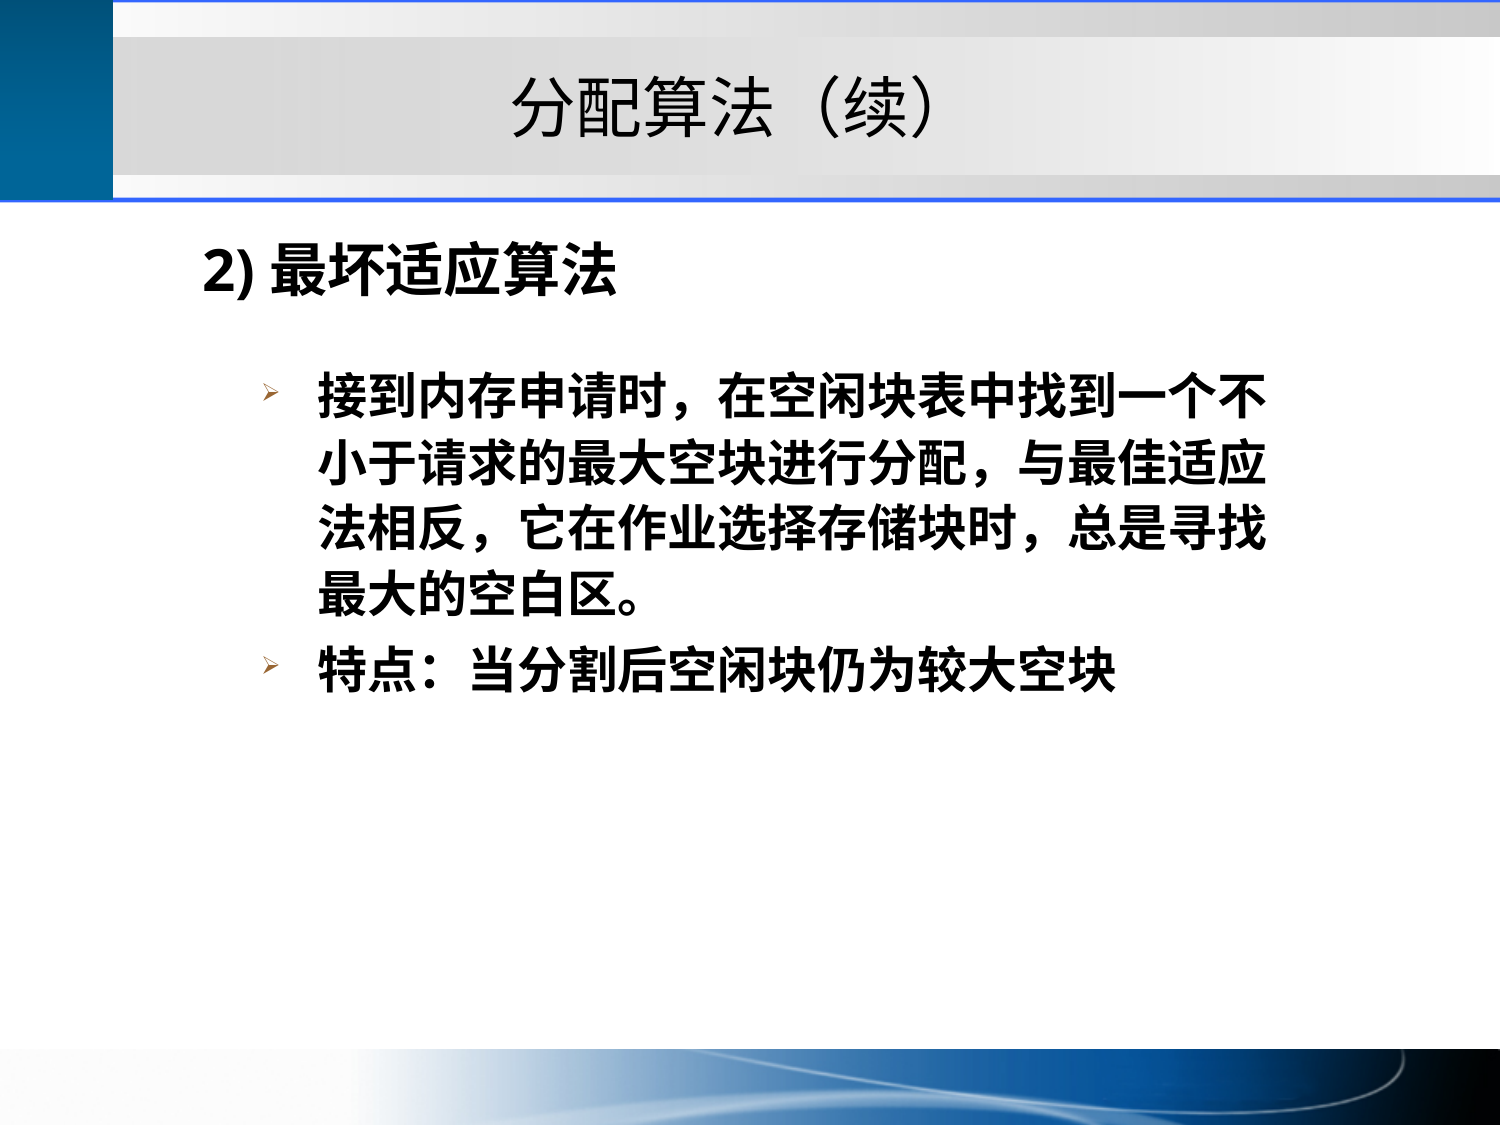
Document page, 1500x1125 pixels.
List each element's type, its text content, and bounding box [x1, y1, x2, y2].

title 2)最坏适应算法 [187, 222, 1345, 314]
picture [0, 1049, 1500, 1125]
text_box 分配算法（续） [494, 58, 992, 154]
list 接到内存申请时，在空闲块表中找到一个不小于请求的最大空块进行分配，与最佳适应法相反，它在作业选择存储块时，总是寻找最大的空白区。 特点：当分割后空闲块仍为较大空块 [245, 351, 1322, 930]
